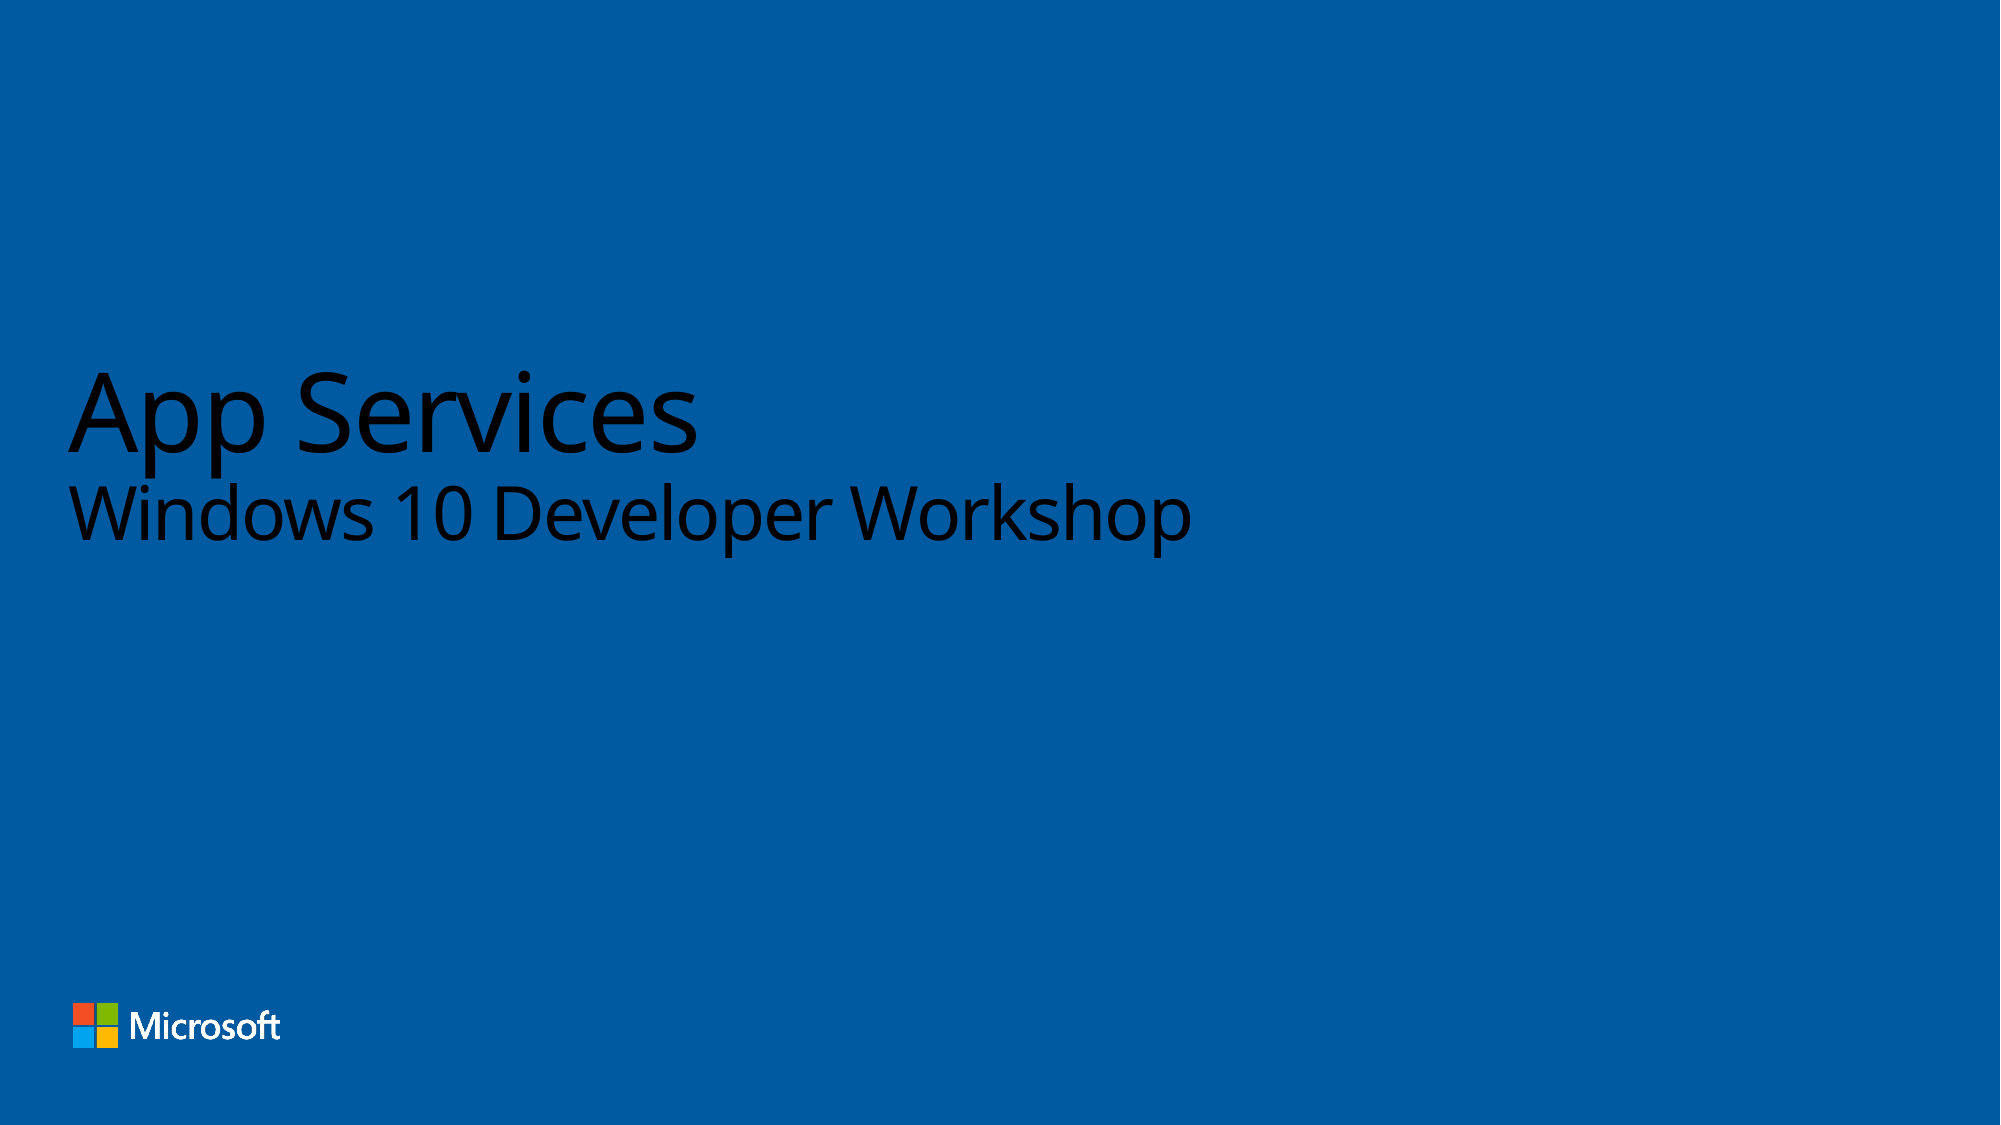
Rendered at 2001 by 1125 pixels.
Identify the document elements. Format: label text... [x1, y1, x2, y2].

picture [73, 1003, 280, 1048]
title App Services Windows 10 Developer Workshop [44, 341, 1515, 636]
